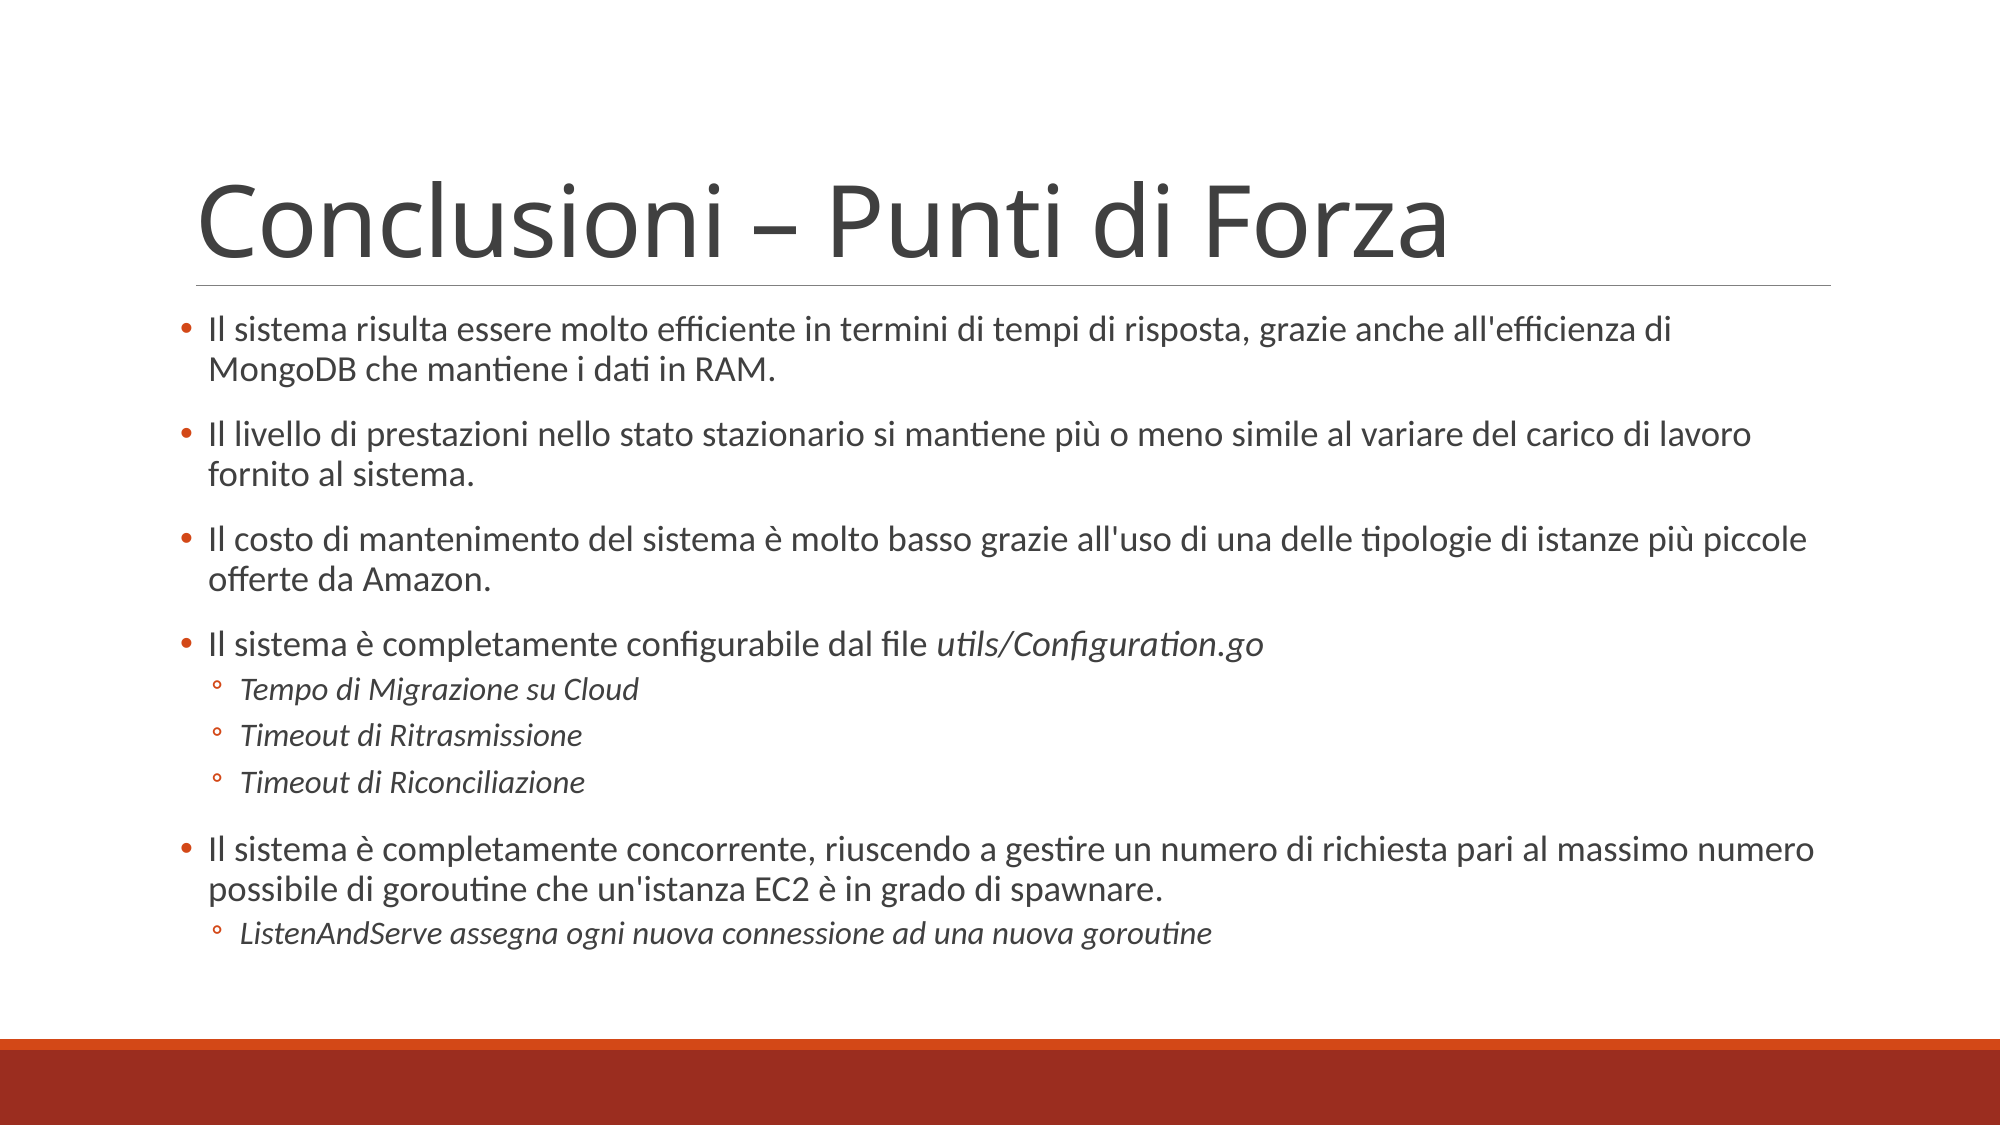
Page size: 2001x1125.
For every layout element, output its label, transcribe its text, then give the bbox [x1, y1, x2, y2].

list Il sistema risulta essere molto efficiente in termini di tempi di risposta, grazie anche all'efficienza di MongoDB che mantiene i dati in RAM. Il livello di prestazioni nello stato stazionario si mantiene più o meno simile al variare del carico di lavoro fornito al sistema. Il costo di mantenimento del sistema è molto basso grazie all'uso di una delle tipologie di istanze più piccole offerte da Amazon. Il sistema è completamente configurabile dal file utils/Configuration.go Tempo di Migrazione su Cloud Timeout di Ritrasmissione Timeout di Riconciliazione Il sistema è completamente concorrente, riuscendo a gestire un numero di richiesta pari al massimo numero possibile di goroutine che un'istanza EC2 è in grado di spawnare. ListenAndServe assegna ogni nuova connessione ad una nuova goroutine [180, 302, 1830, 963]
title Conclusioni – Punti di Forza [180, 47, 1830, 285]
